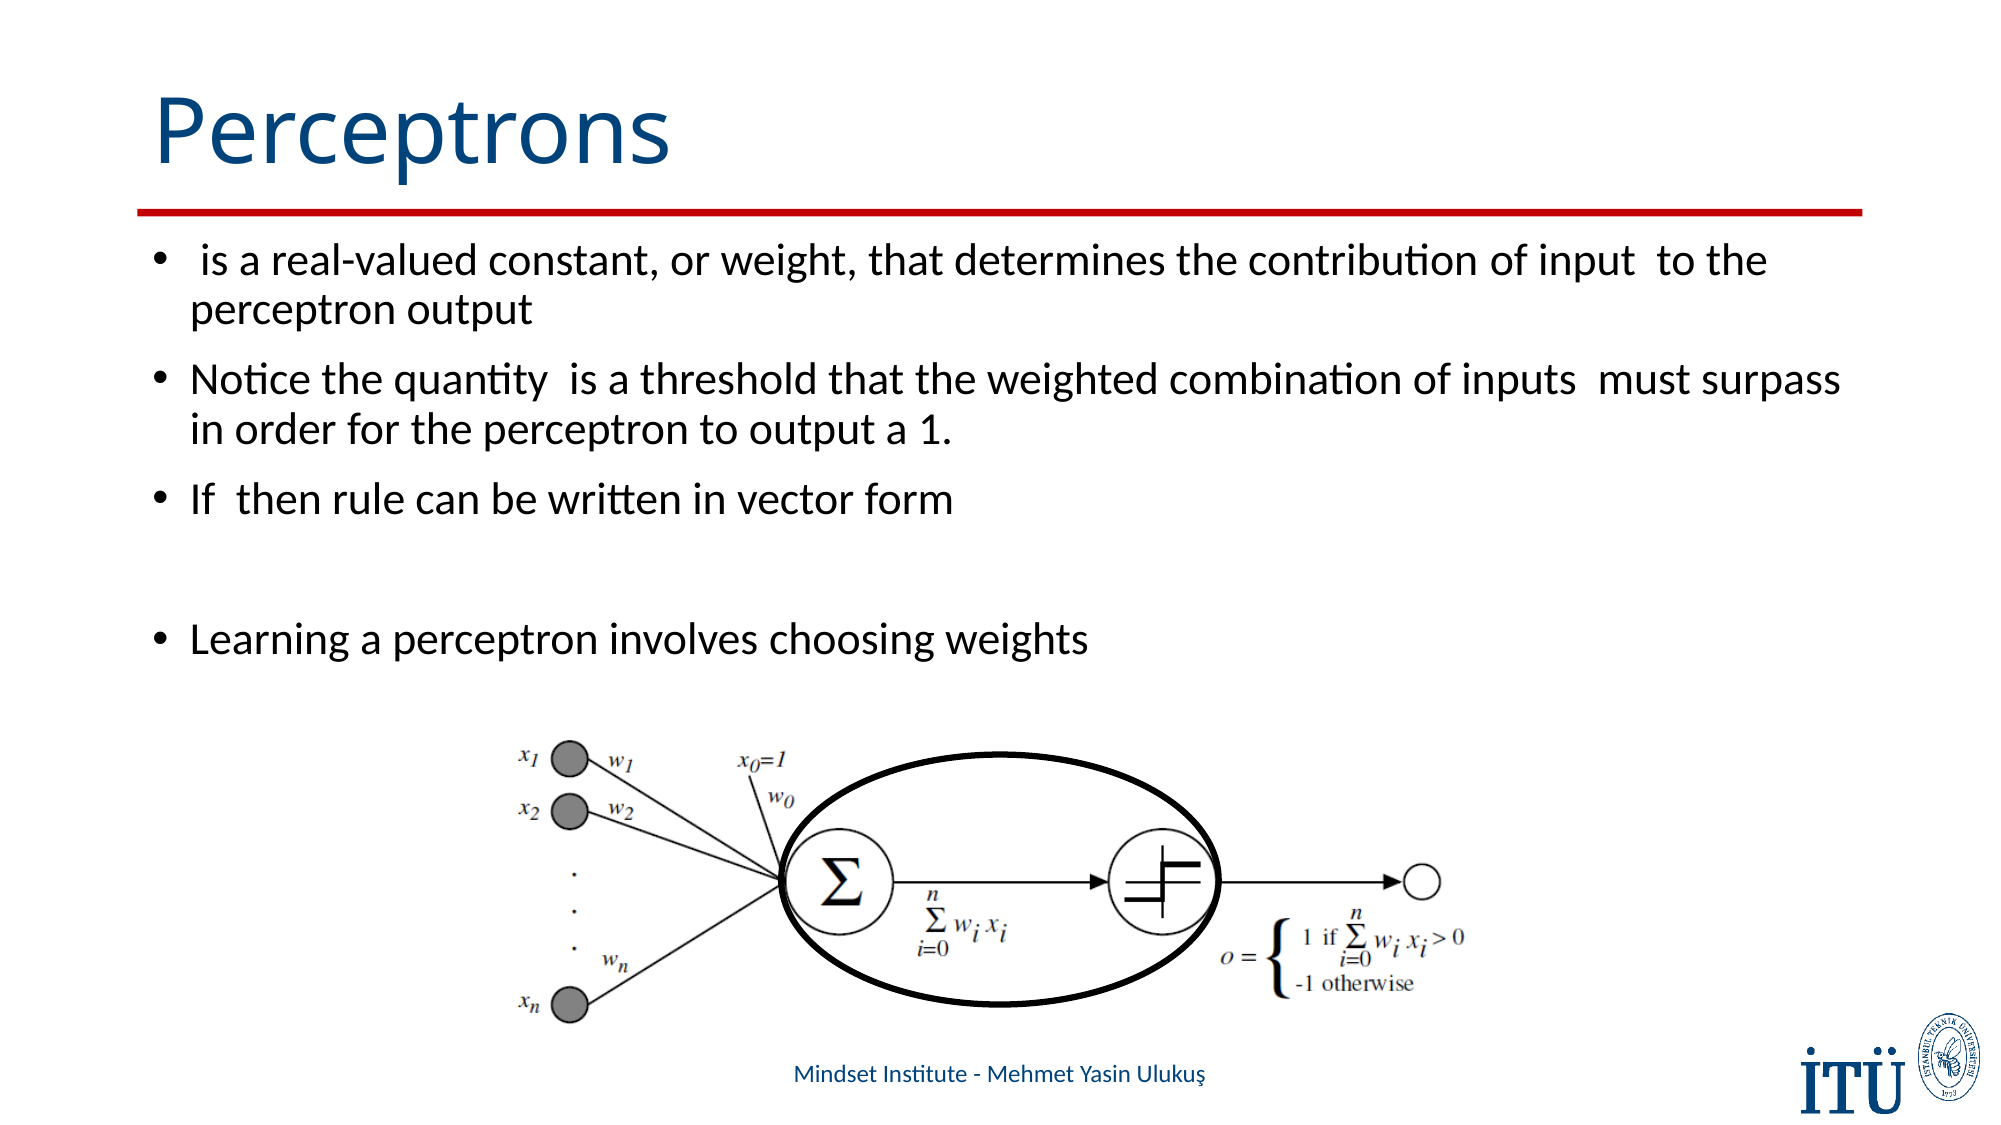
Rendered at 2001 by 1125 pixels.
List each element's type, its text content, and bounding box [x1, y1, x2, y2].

picture [496, 716, 1504, 1043]
picture [1801, 1013, 1980, 1114]
title Perceptrons [137, 59, 1863, 209]
footer Mindset Institute - Mehmet Yasin Ulukuş [662, 1043, 1338, 1103]
